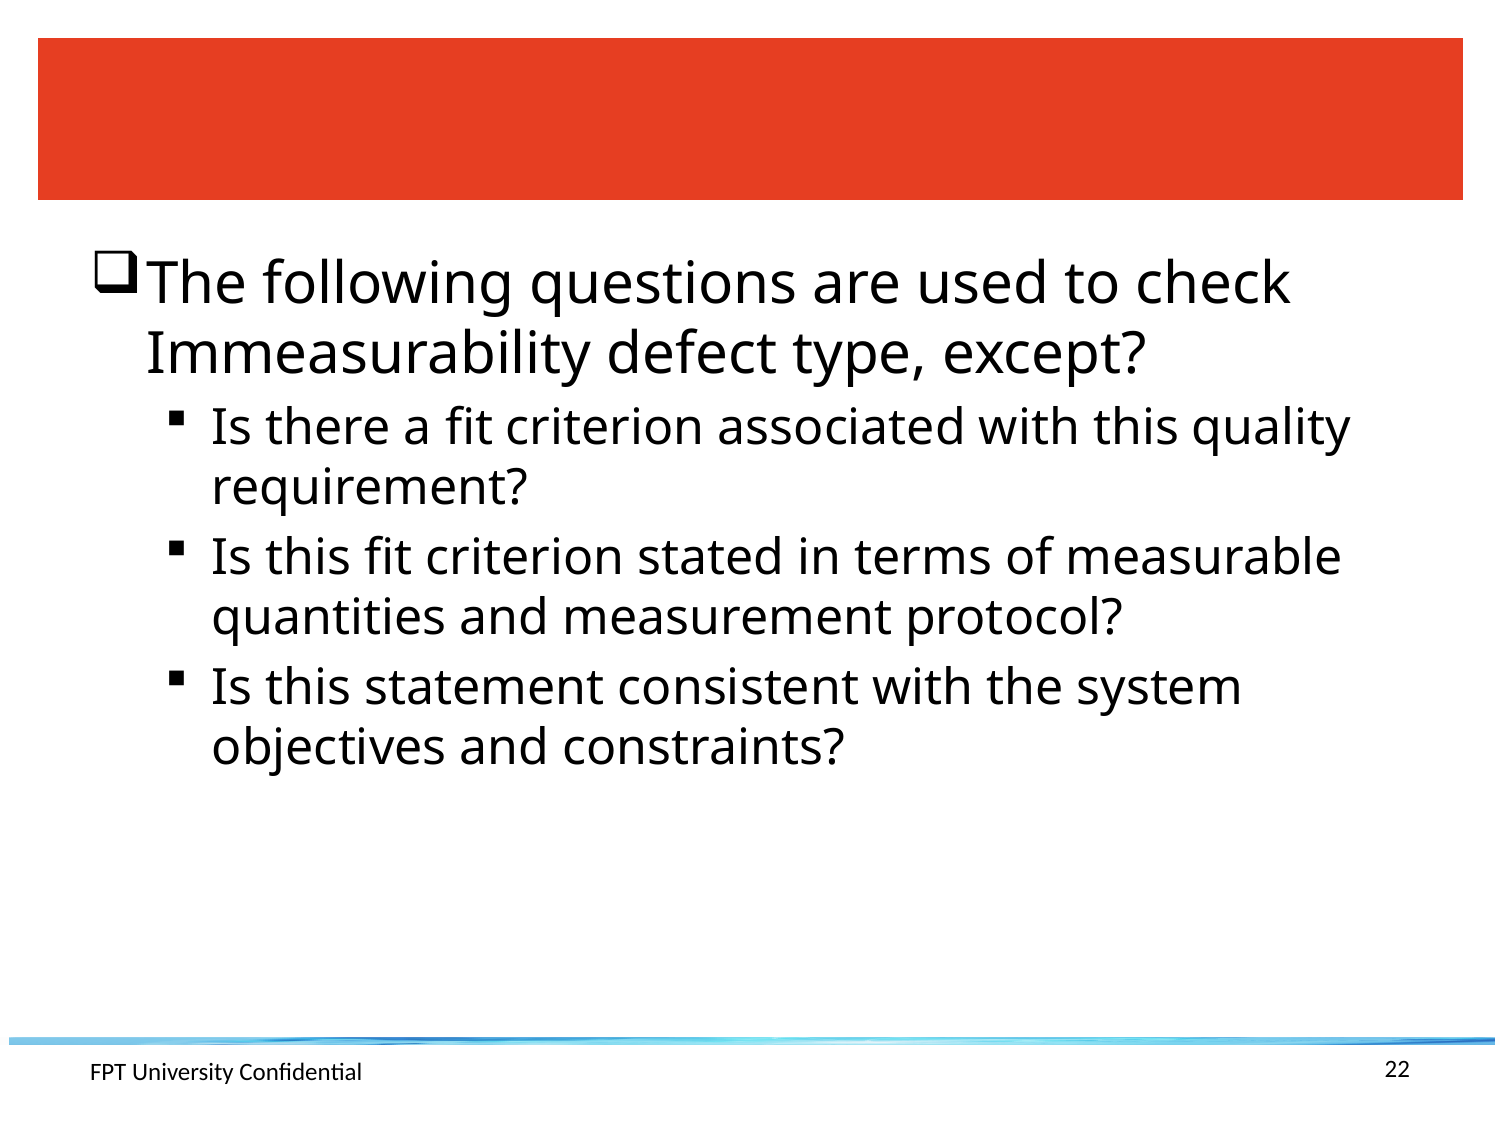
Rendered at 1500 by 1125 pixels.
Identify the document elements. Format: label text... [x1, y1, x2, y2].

picture [0, 1037, 1500, 1045]
list The following questions are used to check Immeasurability defect type, except? Is there a fit criterion associated with this quality requirement? Is this fit criterion stated in terms of measurable quantities and measurement protocol? Is this statement consistent with the system objectives and constraints? [75, 237, 1425, 1005]
